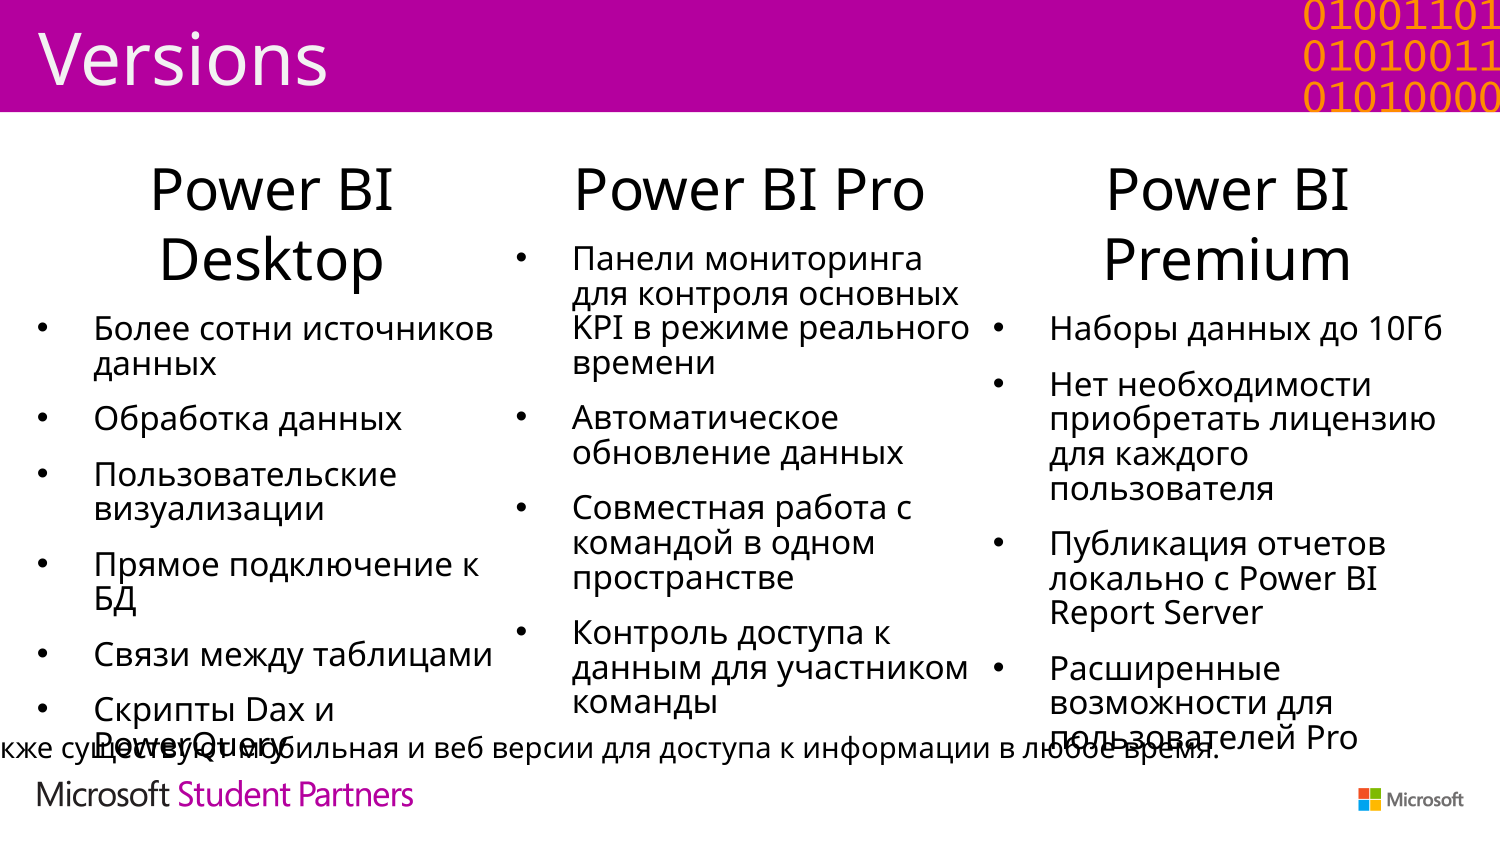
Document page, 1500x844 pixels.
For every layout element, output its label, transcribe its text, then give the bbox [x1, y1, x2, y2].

list Power BI Desktop Более сотни источников данных Обработка данных Пользовательские визуализации Прямое подключение к БД Связи между таблицами Скрипты Dax и PowerQuery [36, 151, 507, 721]
text_box *Также существуют мобильная и веб версии для доступа к информации в любое время. [0, 721, 1244, 772]
picture [0, 0, 1500, 844]
title Versions [38, 23, 1285, 90]
list Power BI Pro Панели мониторинга для контроля основных KPI в режиме реального времени Автоматическое обновление данных Совместная работа с командой в одном пространстве Контроль доступа к данным для участником команды [515, 151, 986, 721]
list Power BI Premium Наборы данных до 10Гб Нет необходимости приобретать лицензию для каждого пользователя Публикация отчетов локально с Power BI Report Server Расширенные возможности для пользователей Pro [992, 151, 1463, 735]
